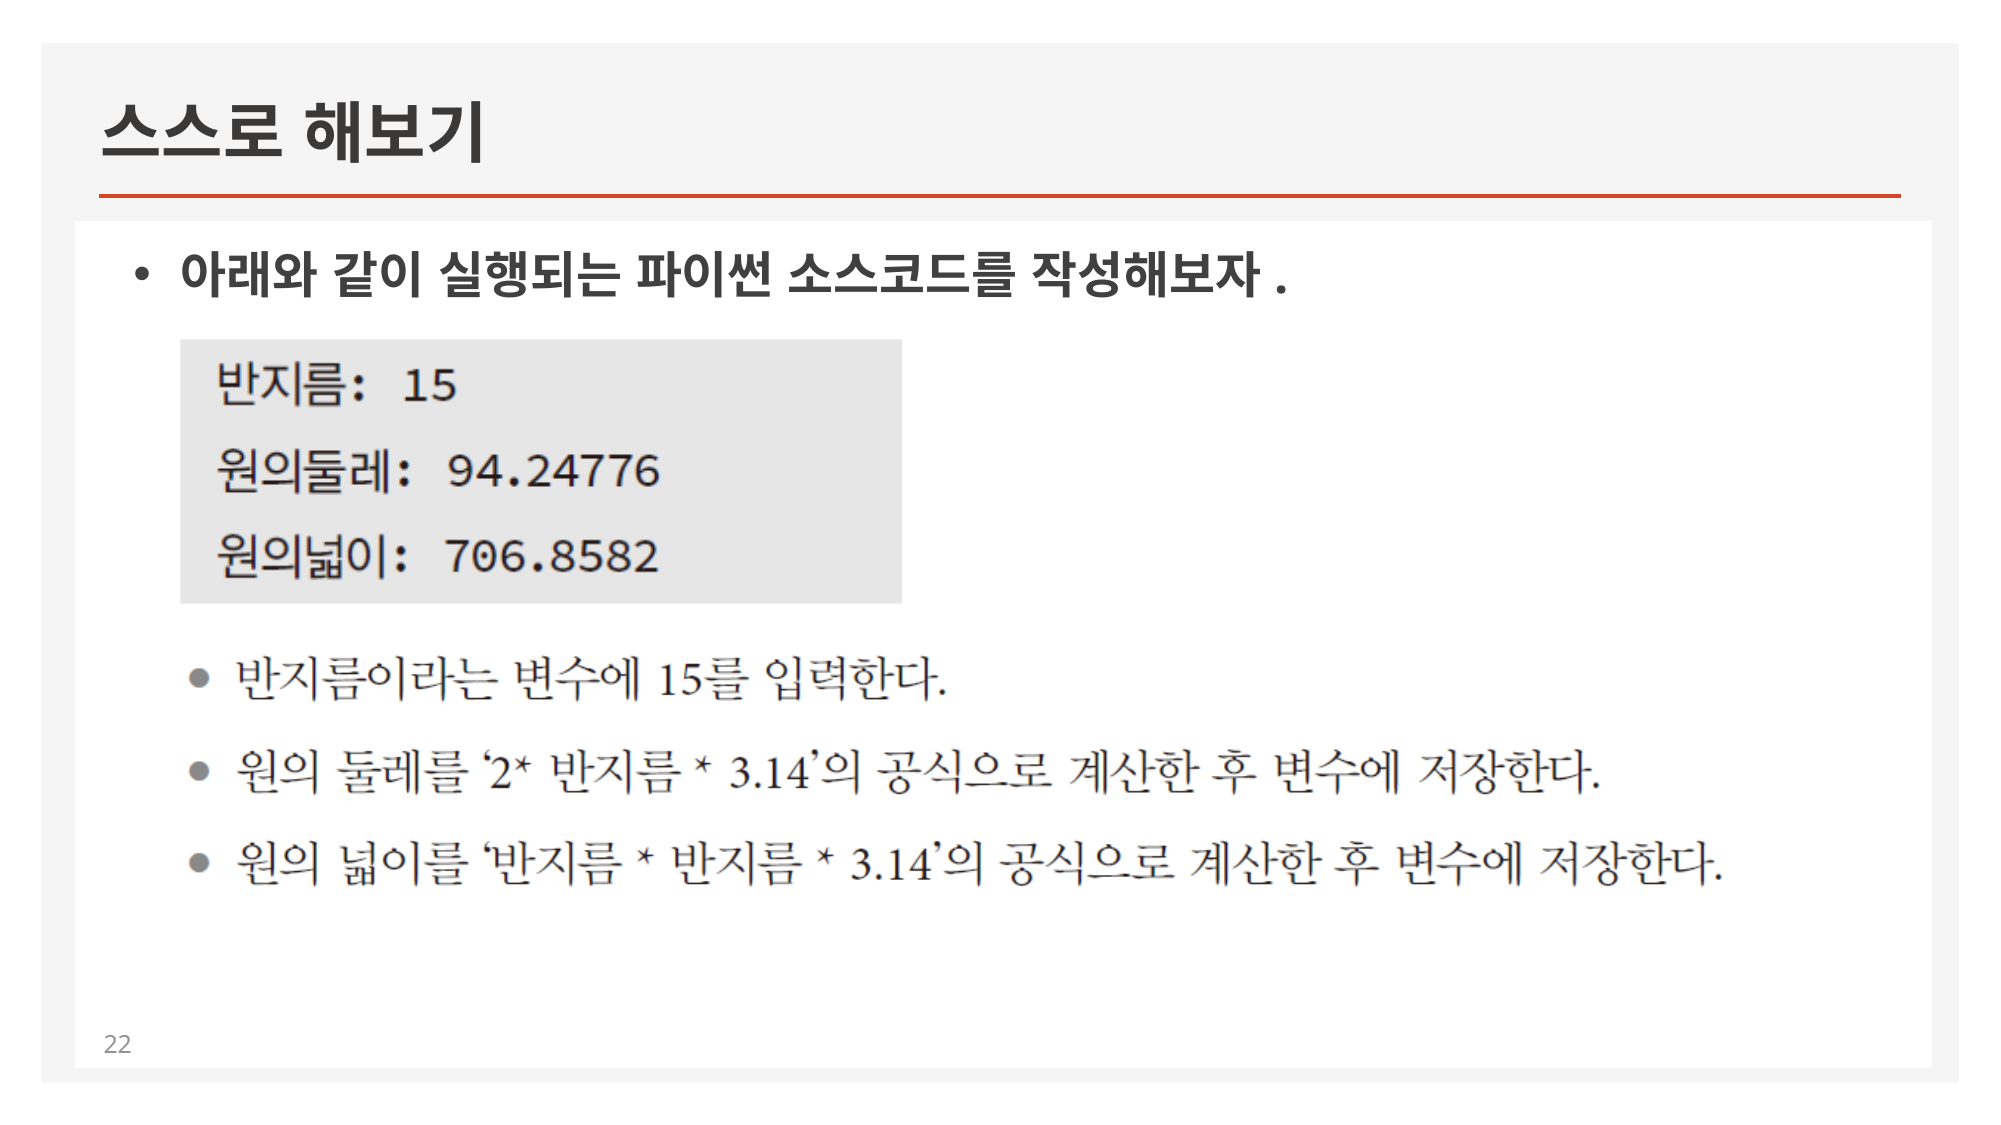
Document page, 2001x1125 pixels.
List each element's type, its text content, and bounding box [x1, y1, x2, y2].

picture [165, 636, 1744, 911]
slide_number 22 [88, 1015, 626, 1076]
title 스스로 해보기 [85, 73, 1465, 179]
picture [165, 322, 902, 620]
list 아래와 같이 실행되는 파이썬 소스코드를 작성해보자. [88, 235, 1468, 888]
